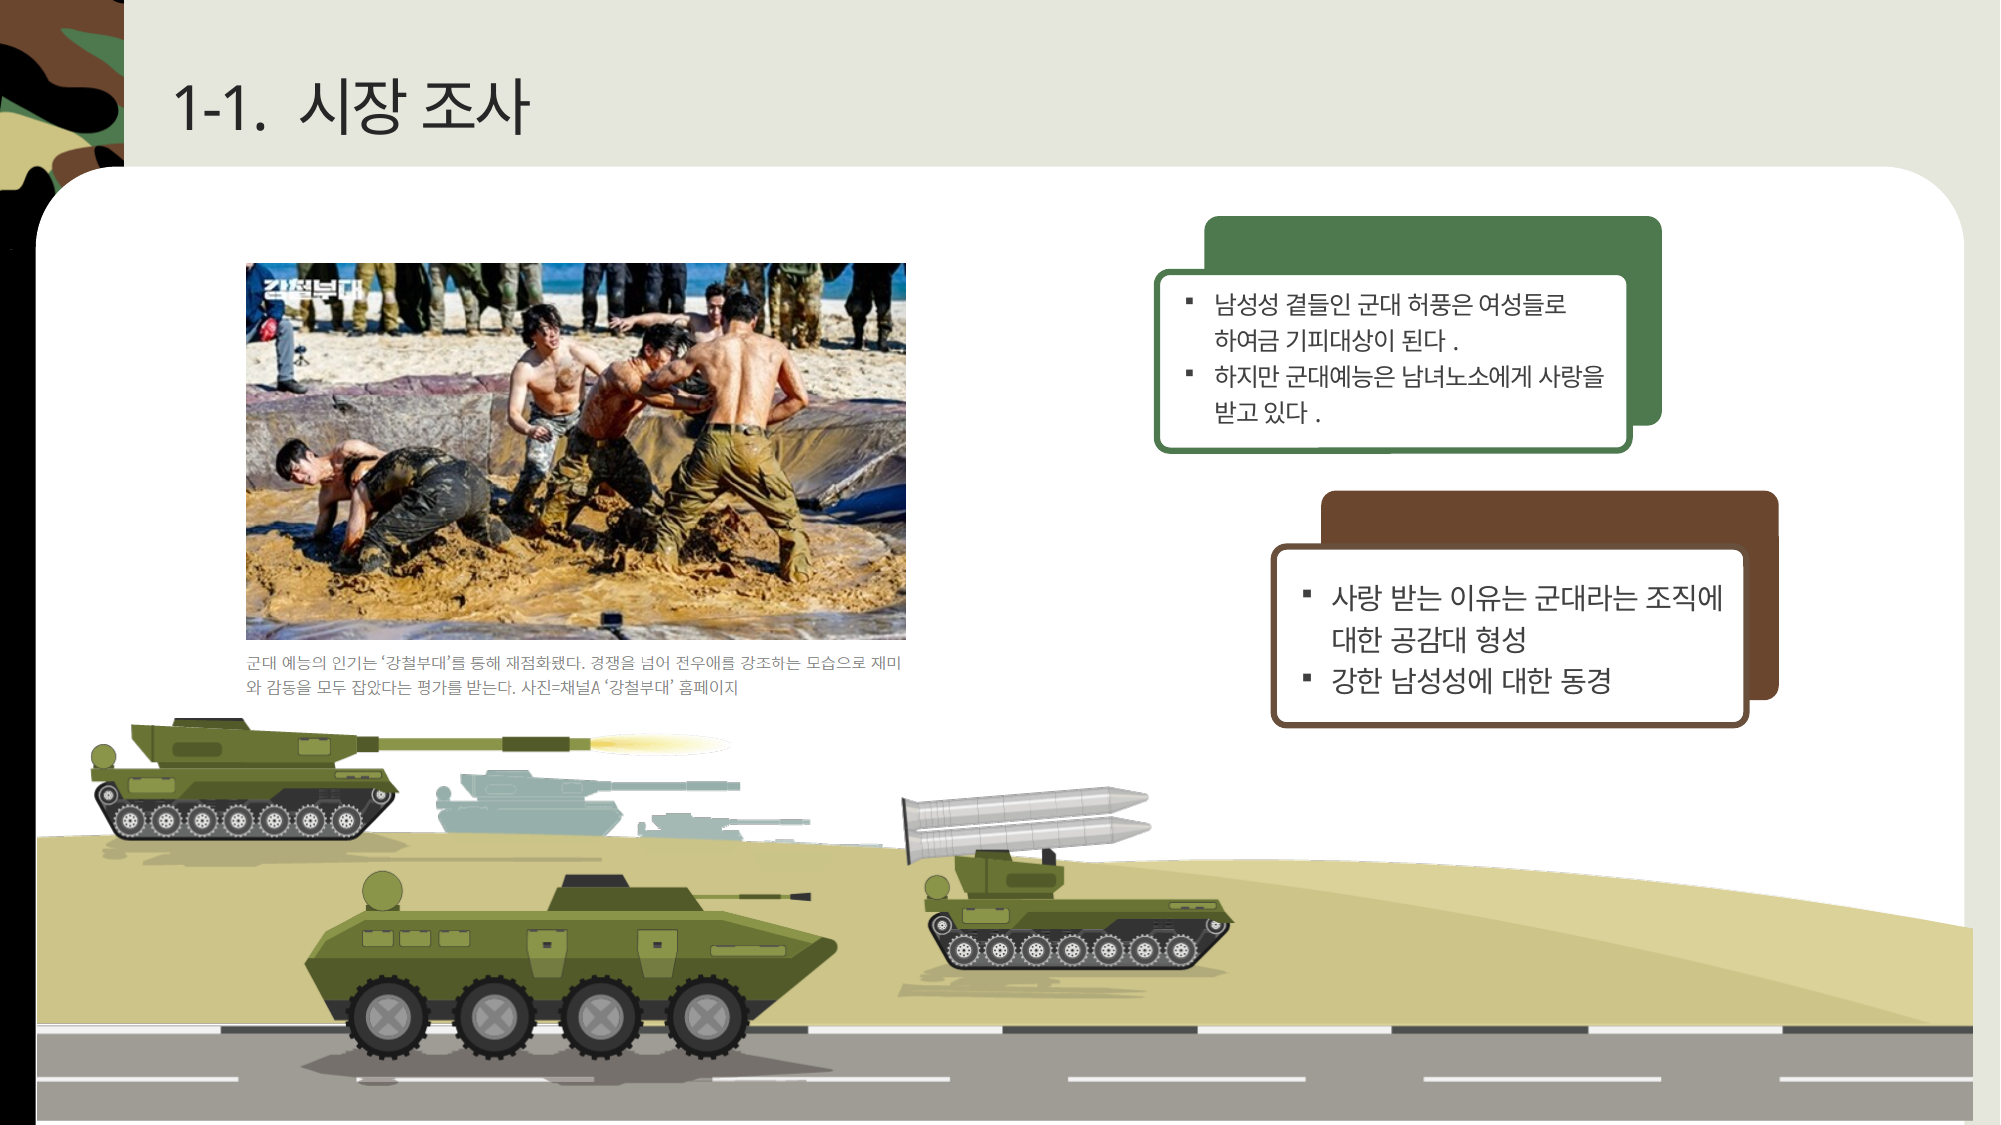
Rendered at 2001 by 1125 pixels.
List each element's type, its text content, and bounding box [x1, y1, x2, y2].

picture [37, 718, 1973, 1122]
text_box 1-1. 시장 조사 [169, 67, 533, 143]
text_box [1156, 215, 1779, 726]
picture [245, 260, 907, 707]
picture [0, 0, 124, 250]
